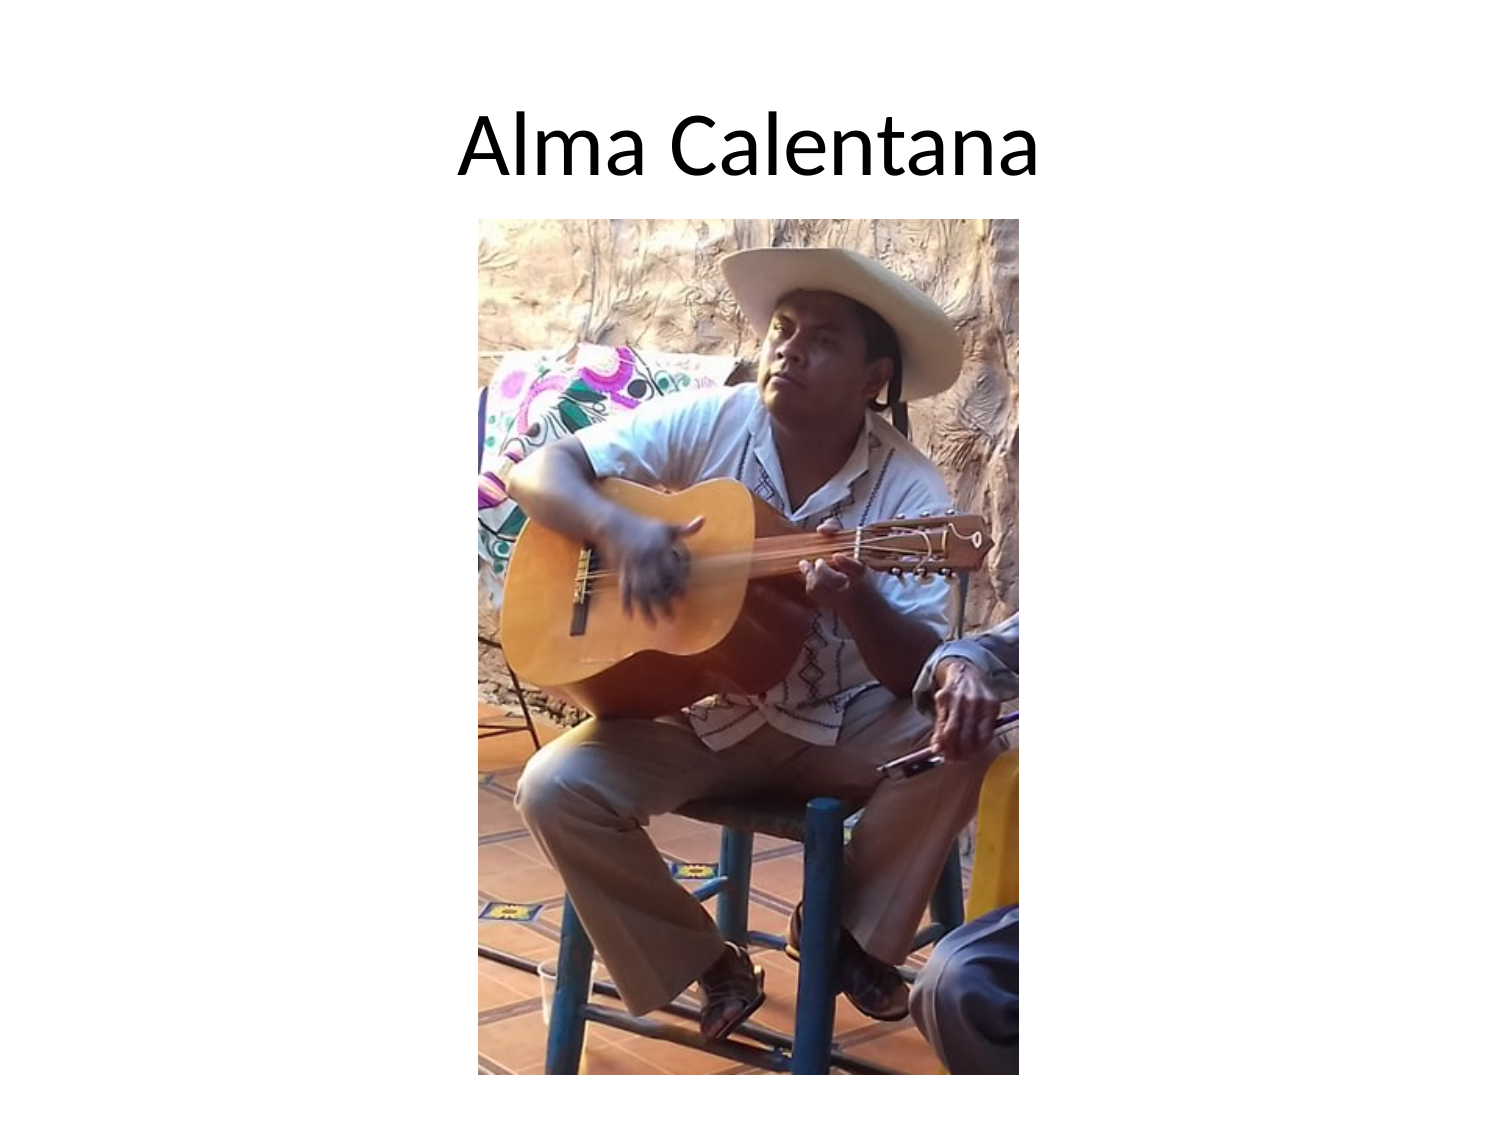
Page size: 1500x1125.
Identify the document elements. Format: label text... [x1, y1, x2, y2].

title Alma Calentana [75, 45, 1425, 233]
picture [478, 219, 1020, 1075]
